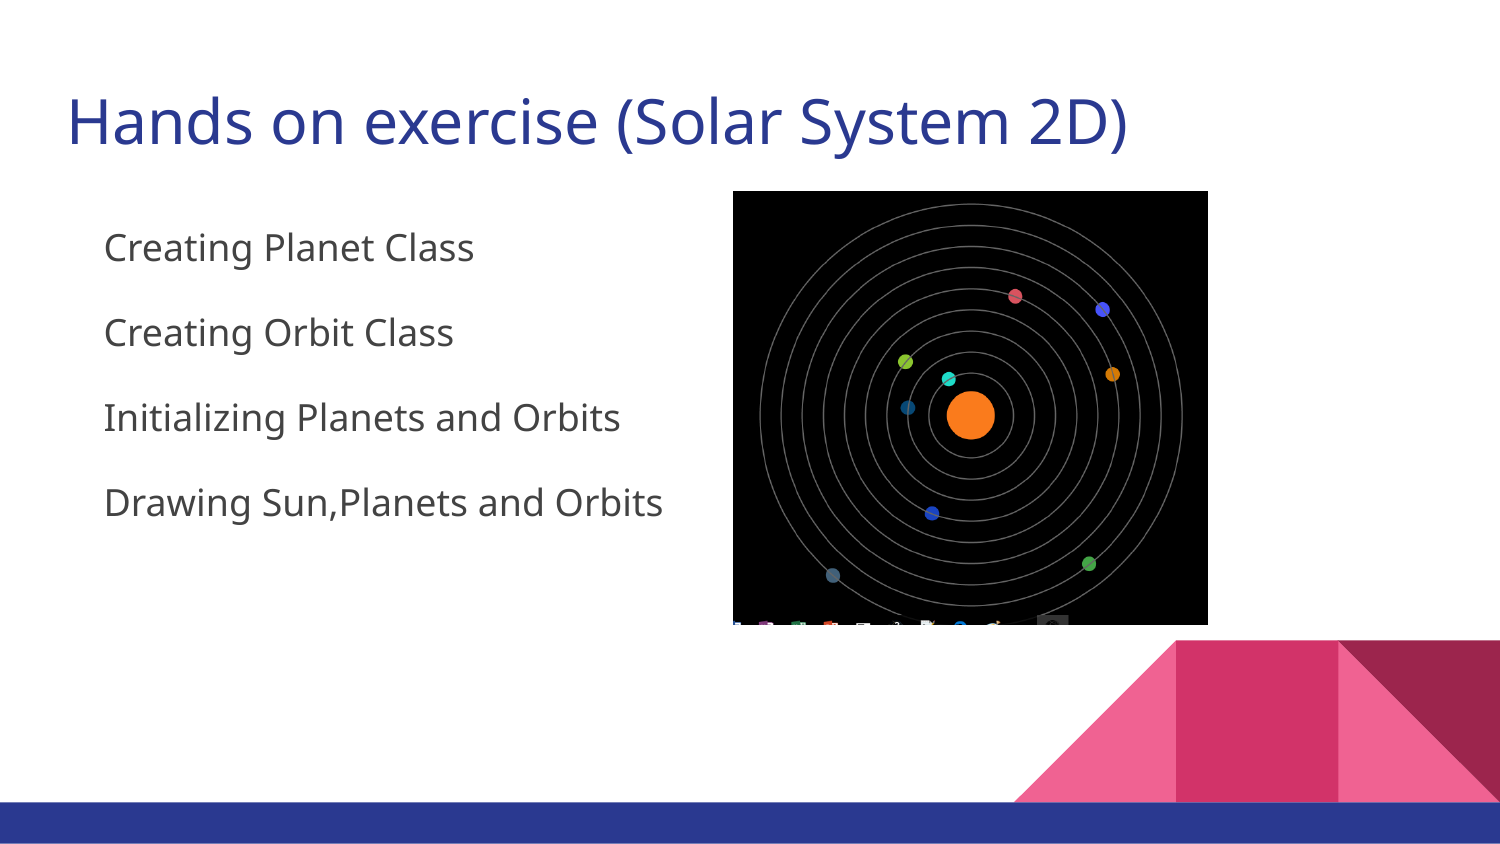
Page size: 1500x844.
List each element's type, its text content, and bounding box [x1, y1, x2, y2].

picture [733, 191, 1208, 625]
list Creating Planet Class Creating Orbit Class Initializing Planets and Orbits Drawing Sun,Planets and Orbits [51, 201, 1449, 750]
title Hands on exercise (Solar System 2D) [51, 67, 1449, 167]
